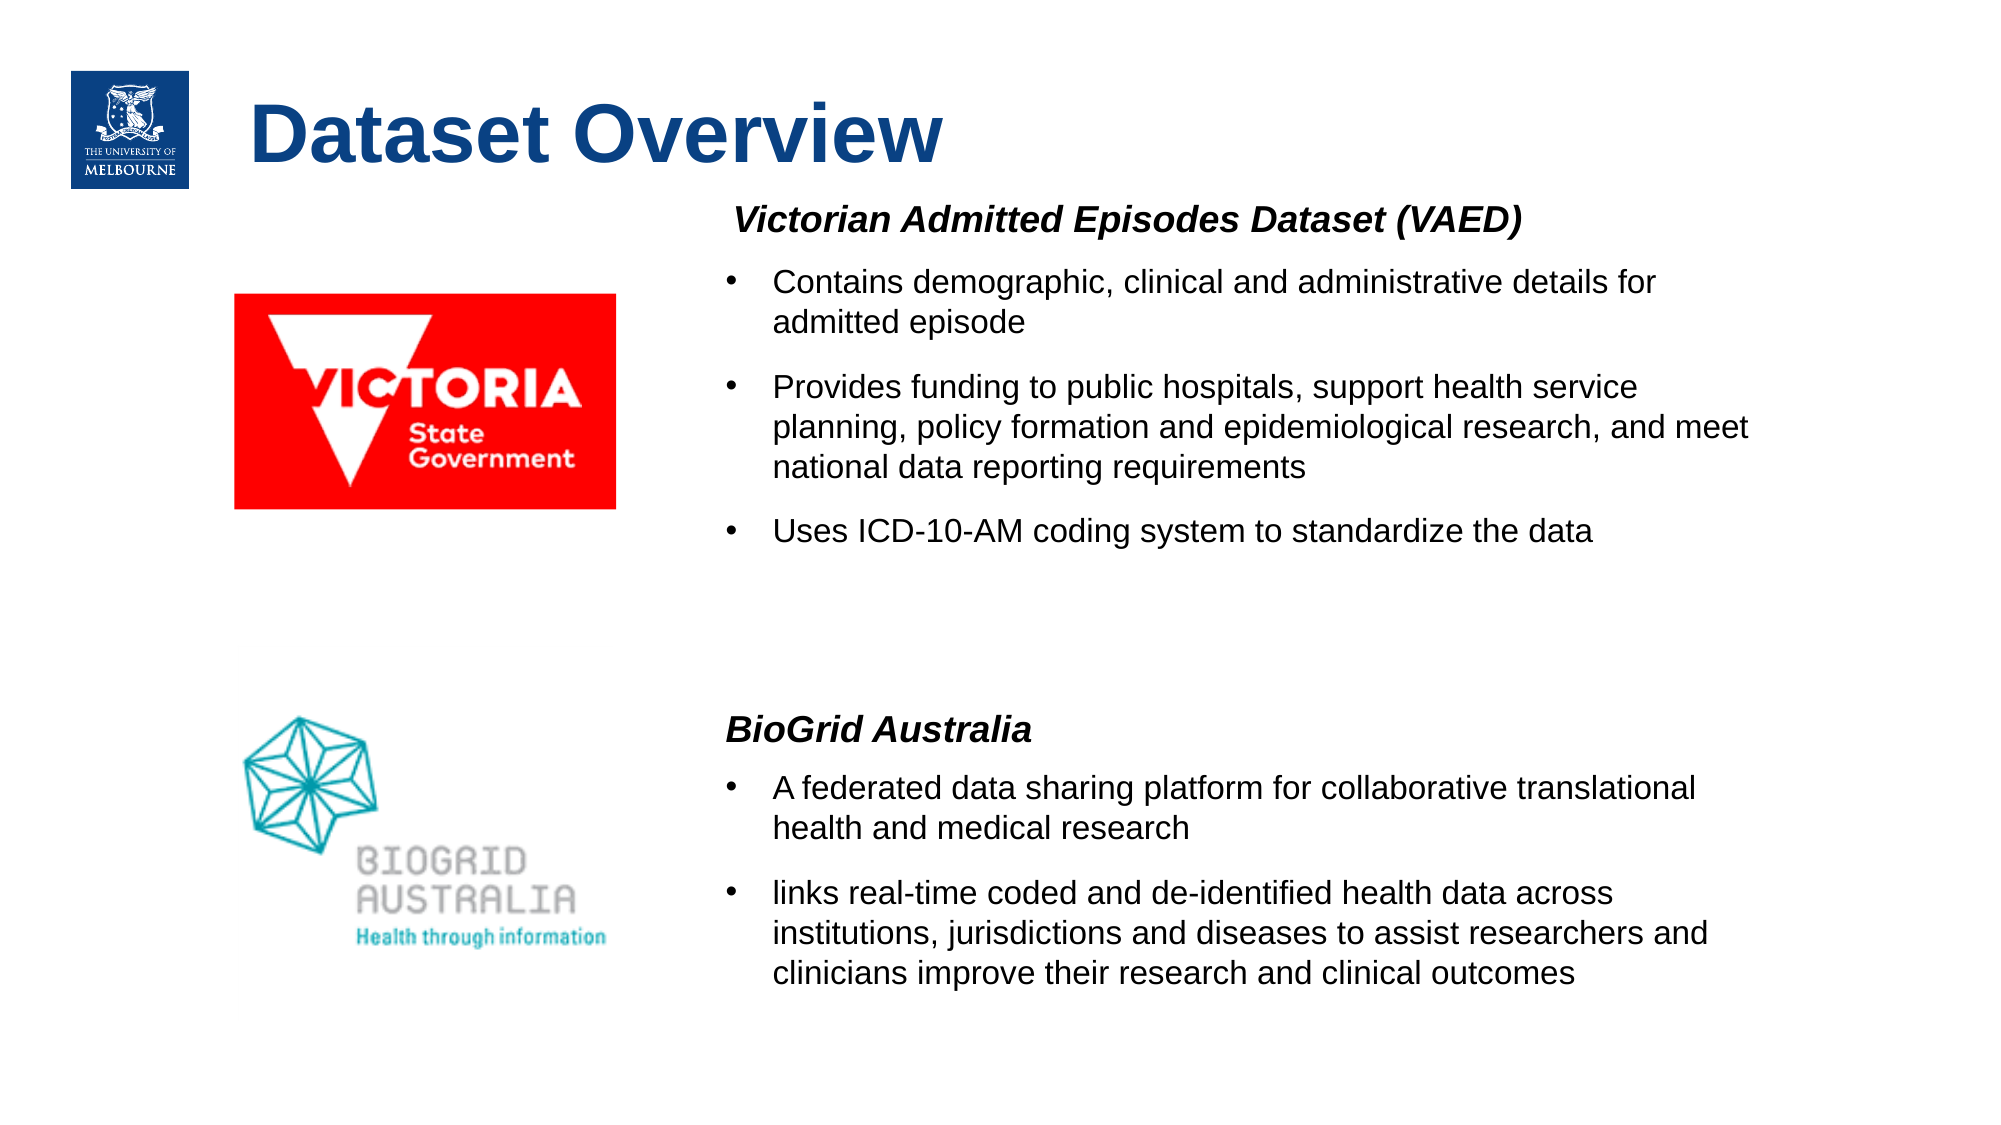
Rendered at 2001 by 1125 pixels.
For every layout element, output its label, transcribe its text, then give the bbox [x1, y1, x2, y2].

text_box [234, 293, 617, 510]
text_box Victorian Admitted Episodes Dataset (VAED) [710, 187, 1546, 293]
title Dataset Overview [234, 83, 970, 188]
text_box A federated data sharing platform for collaborative translational health and medical research links real-time coded and de-identified health data across institutions, jurisdictions and diseases to assist researchers and clinicians improve their research and clinical outcomes [710, 758, 1771, 999]
text_box Contains demographic, clinical and administrative details for admitted episode Provides funding to public hospitals, support health service planning, policy formation and epidemiological research, and meet national data reporting requirements Uses ICD-10-AM coding system to standardize the data [710, 252, 1771, 557]
picture [237, 645, 613, 1021]
text_box BioGrid Australia [691, 698, 1067, 803]
